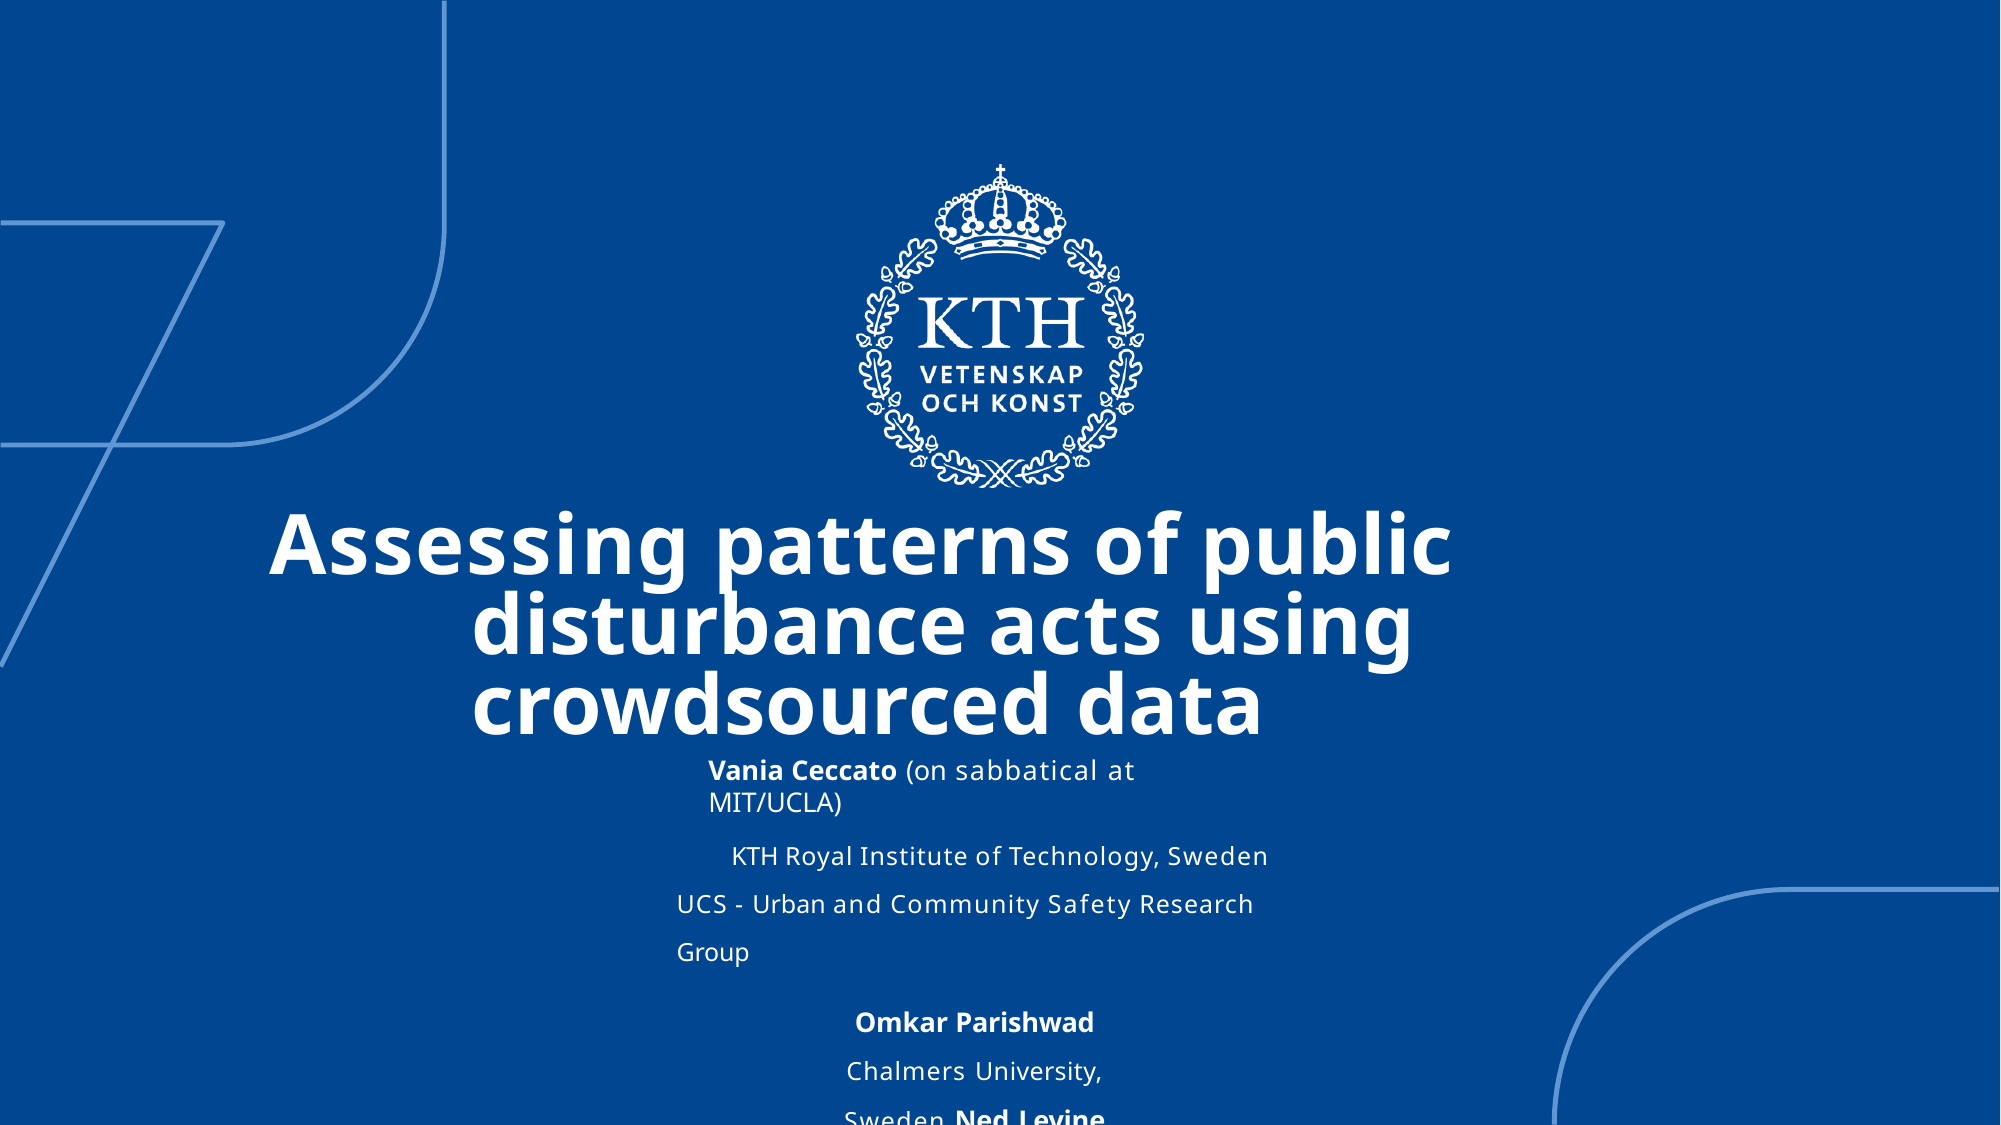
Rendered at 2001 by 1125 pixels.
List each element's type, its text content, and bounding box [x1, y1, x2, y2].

text_box Vania Ceccato (on sabbatical at MIT/UCLA) KTH Royal Institute of Technology, Sweden UCS - Urban and Community Safety Research Group Omkar Parishwad Chalmers University, Sweden Ned Levine Ned Levine & Associates, USA [674, 751, 1274, 1125]
picture [856, 164, 1144, 488]
text_box Assessing patterns of public disturbance acts using crowdsourced data [267, 489, 1828, 751]
